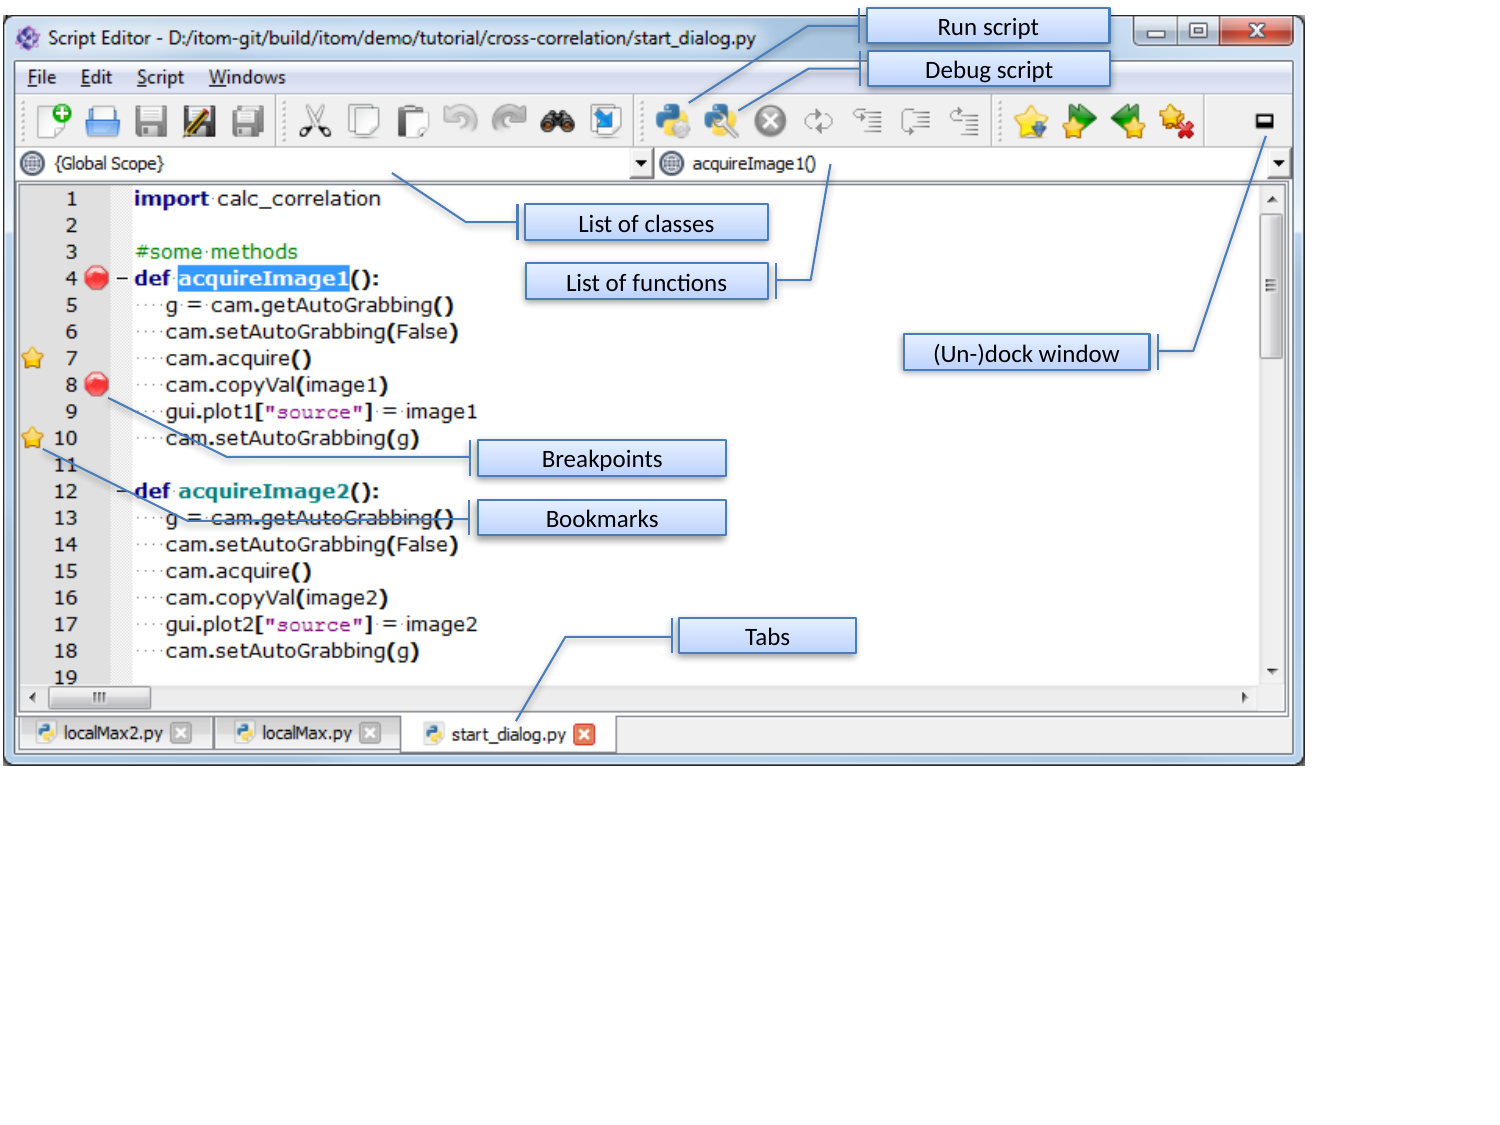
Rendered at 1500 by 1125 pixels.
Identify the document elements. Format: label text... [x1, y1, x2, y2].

picture [2, 15, 1305, 767]
text_box Run script [867, 7, 1110, 14]
